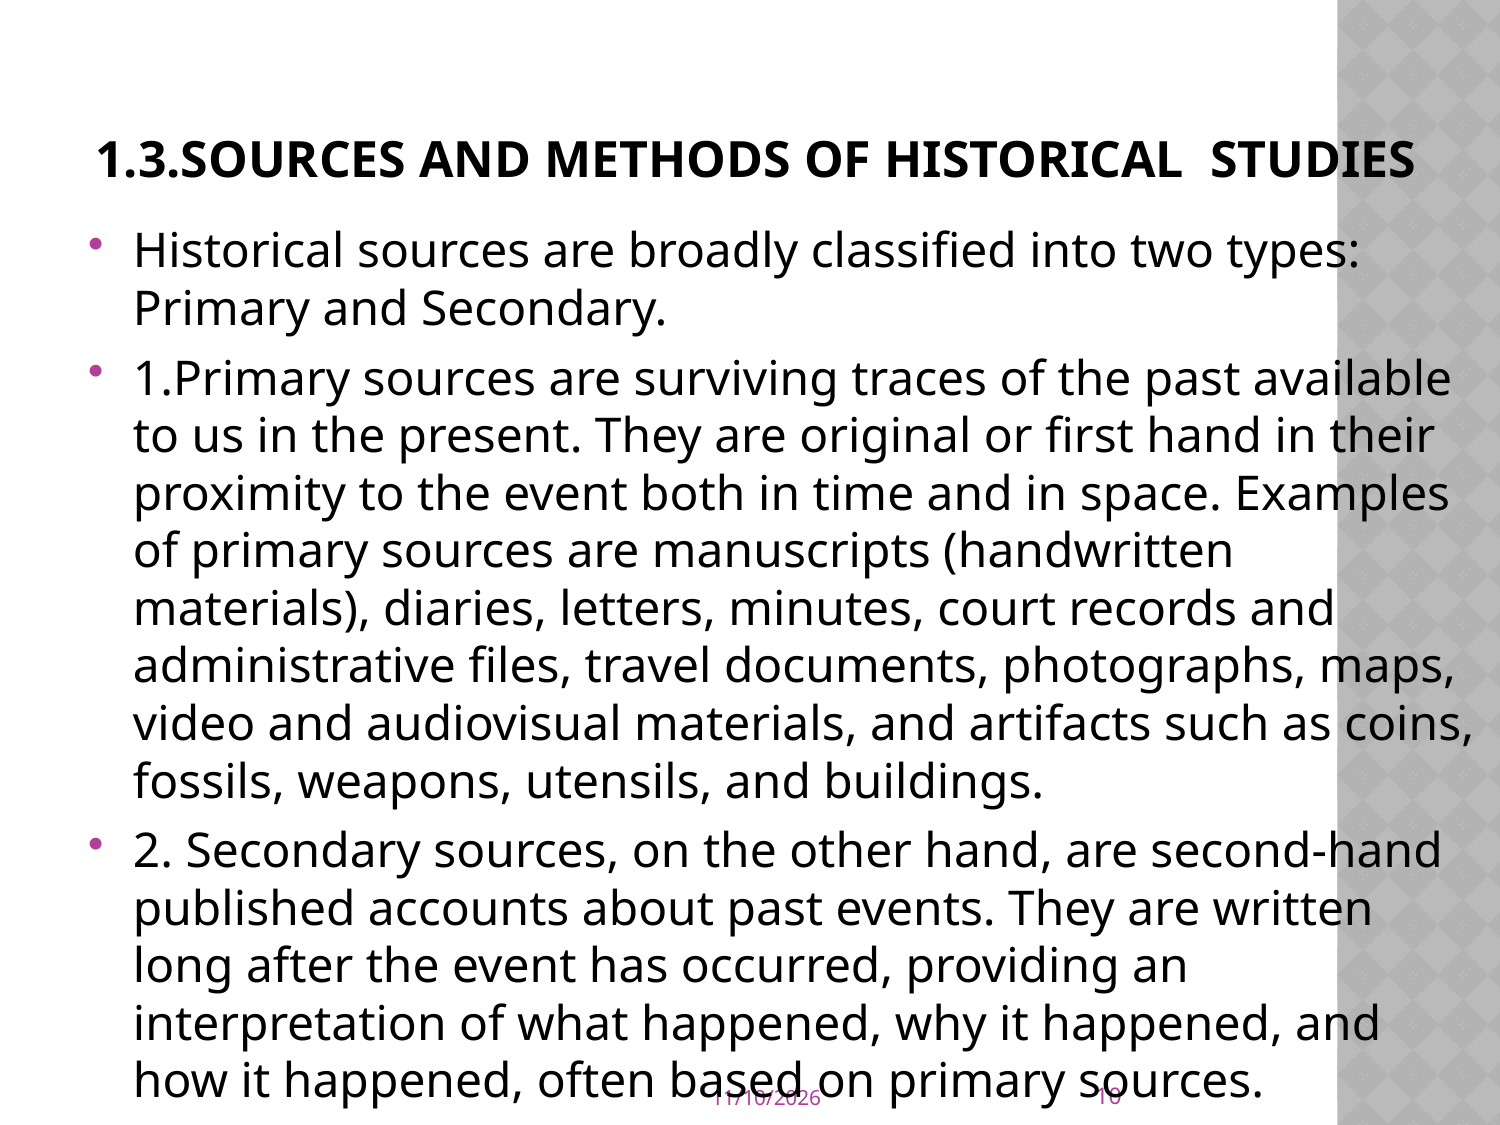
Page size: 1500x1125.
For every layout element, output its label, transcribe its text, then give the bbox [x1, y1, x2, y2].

slide_number 10 [1025, 1075, 1122, 1113]
title 1.3.Sources and Methods of Historical Studies [75, 52, 1438, 188]
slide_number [696, 1075, 1025, 1113]
list Historical sources are broadly classified into two types: Primary and Secondary. 1.Primary sources are surviving traces of the past available to us in the present. They are original or first hand in their proximity to the event both in time and in space. Examples of primary sources are manuscripts (handwritten materials), diaries, letters, minutes, court records and administrative files, travel documents, photographs, maps, video and audiovisual materials, and artifacts such as coins, fossils, weapons, utensils, and buildings. 2. Secondary sources, on the other hand, are second-hand published accounts about past events. They are written long after the event has occurred, providing an interpretation of what happened, why it happened, and how it happened, often based on primary sources. [75, 212, 1500, 1125]
